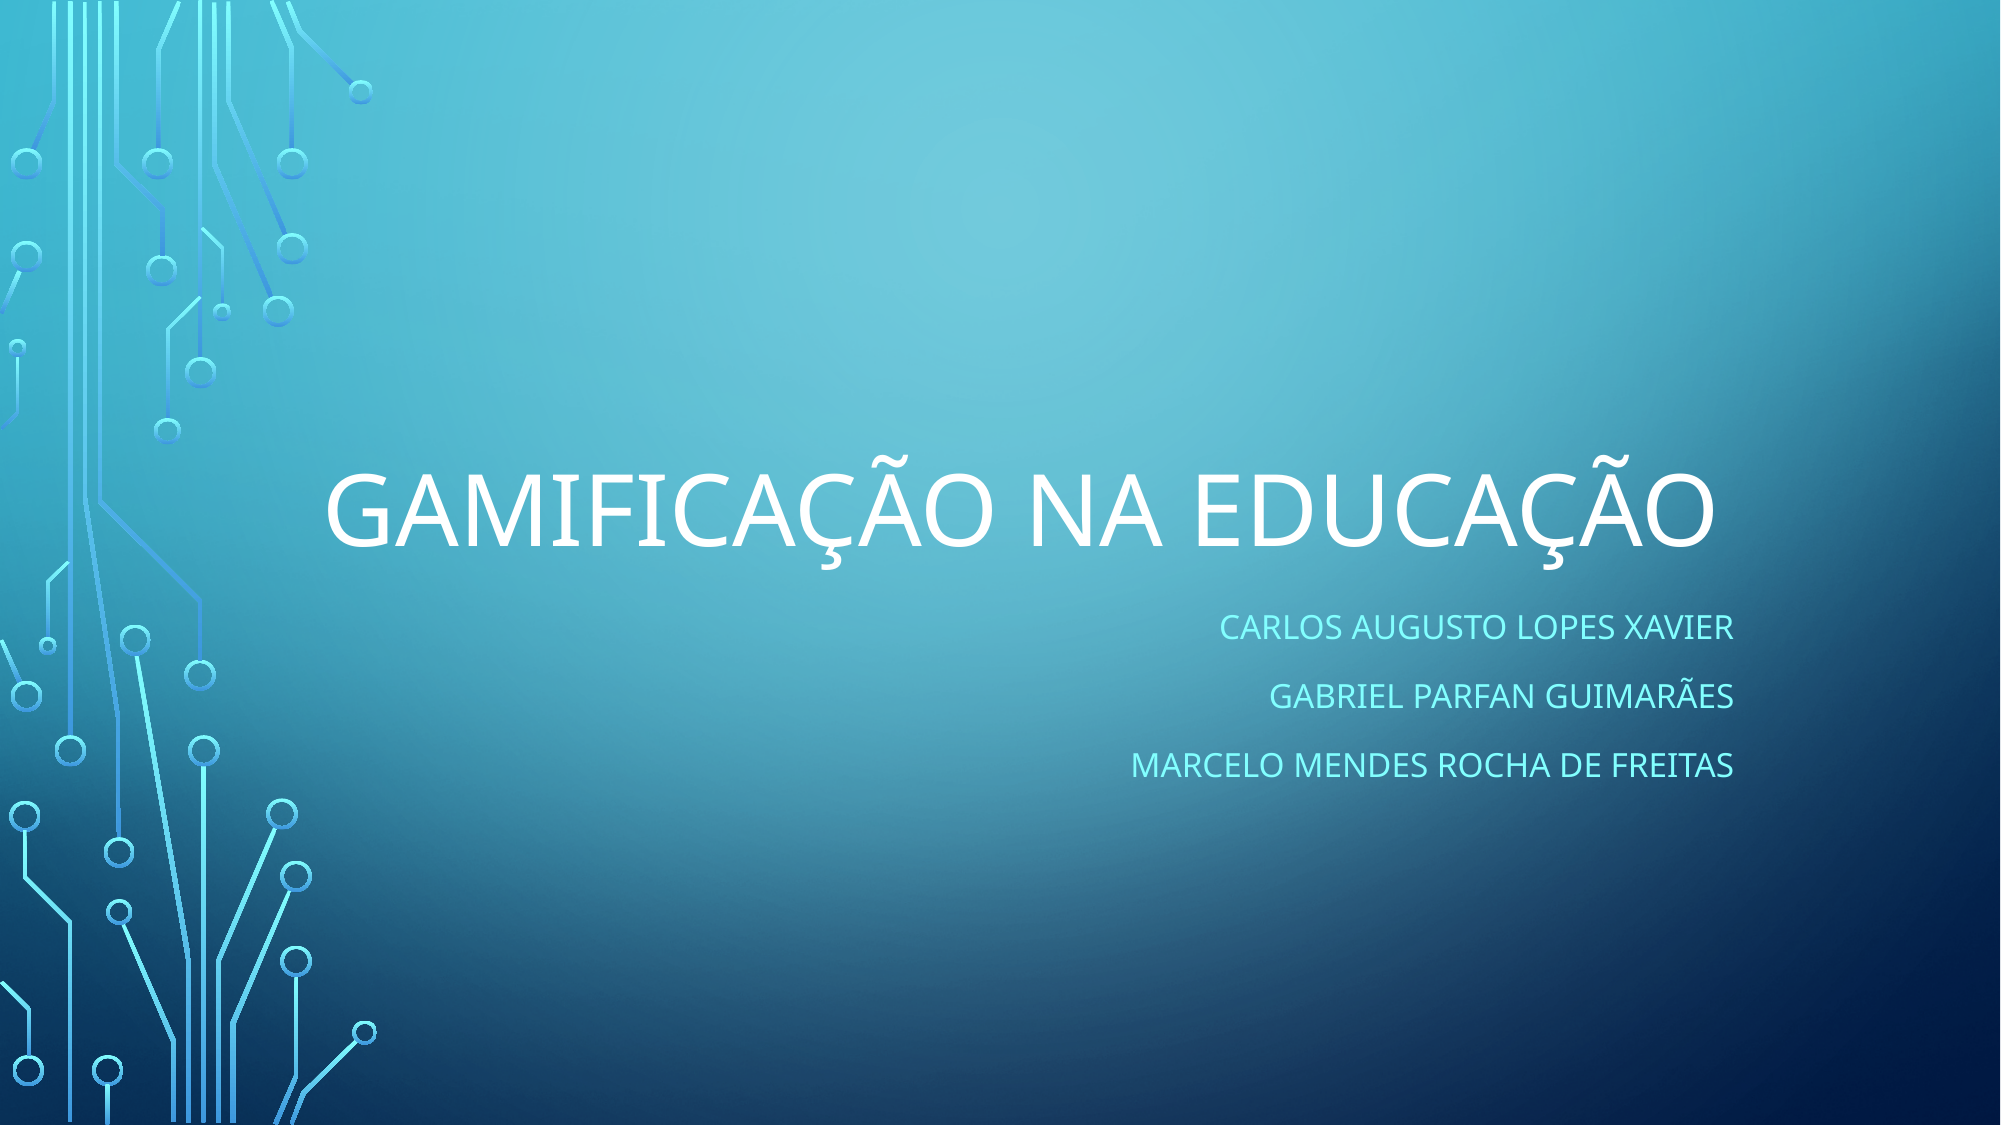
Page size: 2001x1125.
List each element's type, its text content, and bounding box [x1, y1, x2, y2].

subtitle Carlos Augusto lopes Xavier Gabriel parfan guimarães MARCELO MENDES ROCHA DE FREITAS [307, 590, 1750, 863]
title Gamificação na Educação [307, 184, 1750, 576]
